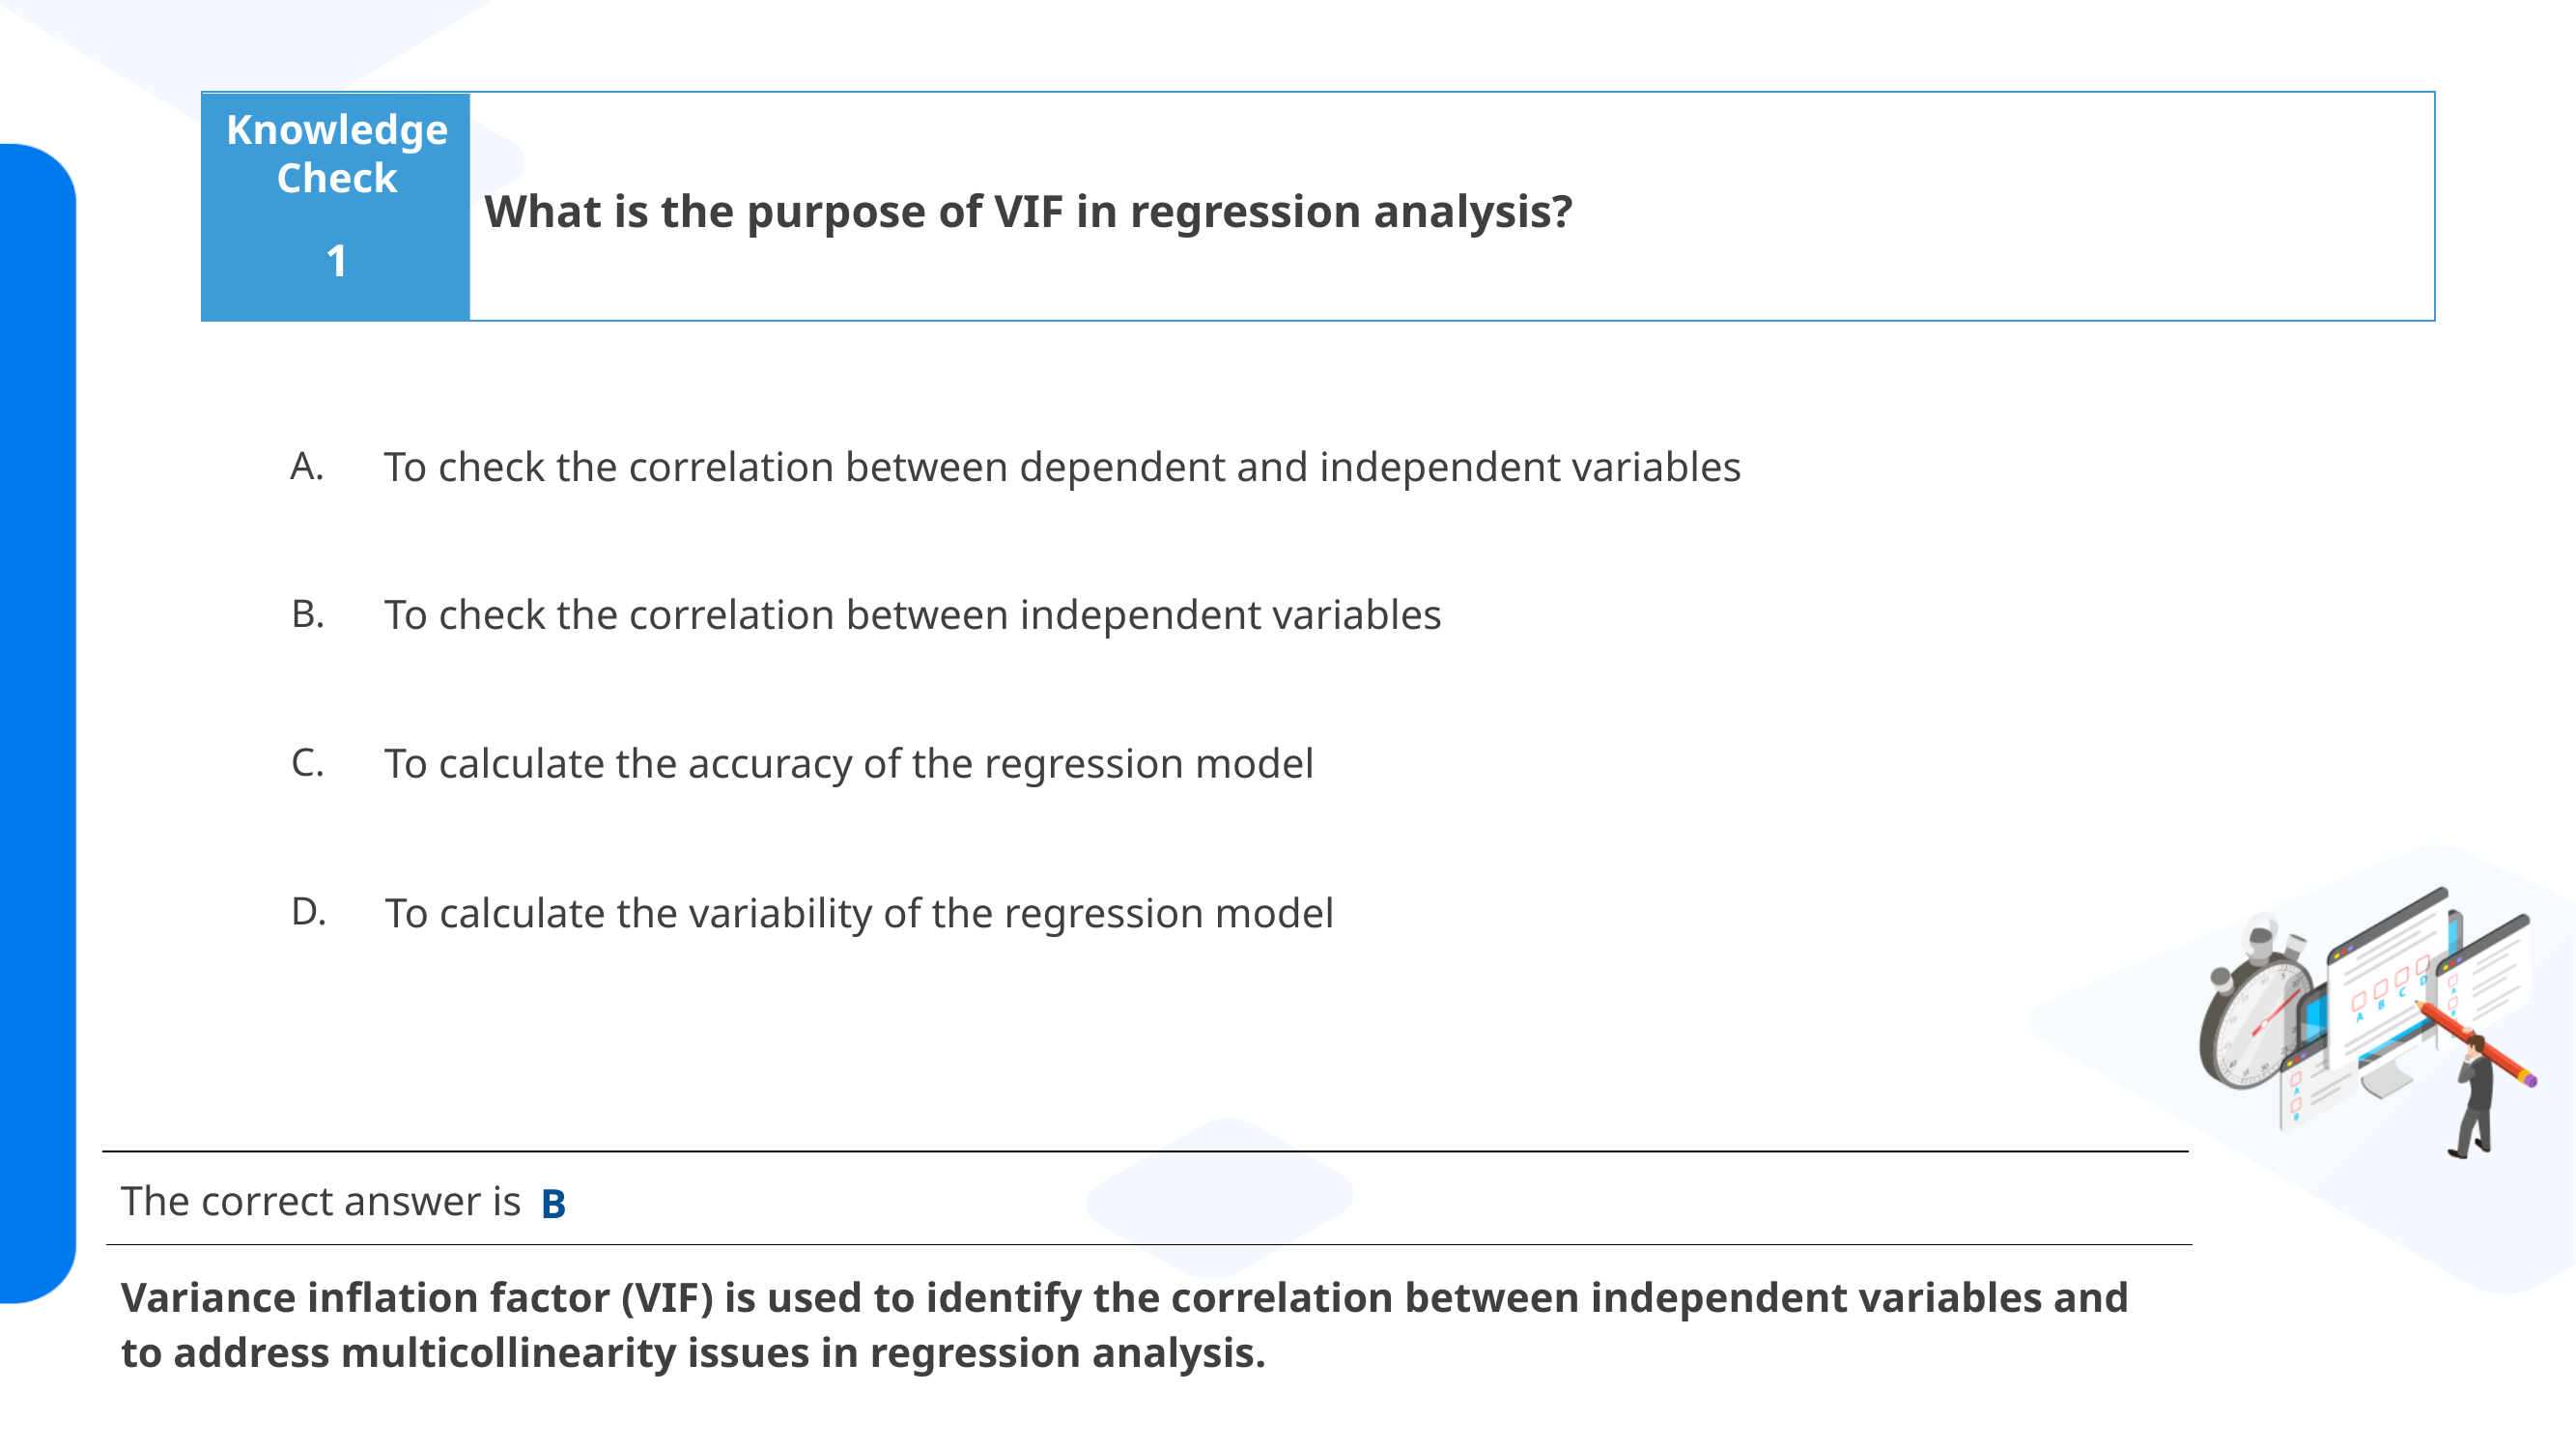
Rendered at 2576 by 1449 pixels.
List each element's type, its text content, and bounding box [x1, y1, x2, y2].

list 1 [247, 188, 428, 322]
list To calculate the accuracy of the regression model [369, 724, 2153, 857]
list To check the correlation between independent variables [369, 575, 2153, 708]
list To check the correlation between dependent and independent variables [369, 427, 2152, 560]
list B [515, 1152, 1915, 1246]
list To calculate the variability of the regression model [370, 873, 2154, 1007]
list Variance inflation factor (VIF) is used to identify the correlation between independent variables and to address multicollinearity issues in regression analysis. [105, 1257, 2182, 1417]
list What is the purpose of VIF in regression analysis? [469, 91, 2436, 322]
picture [0, 0, 2576, 1449]
